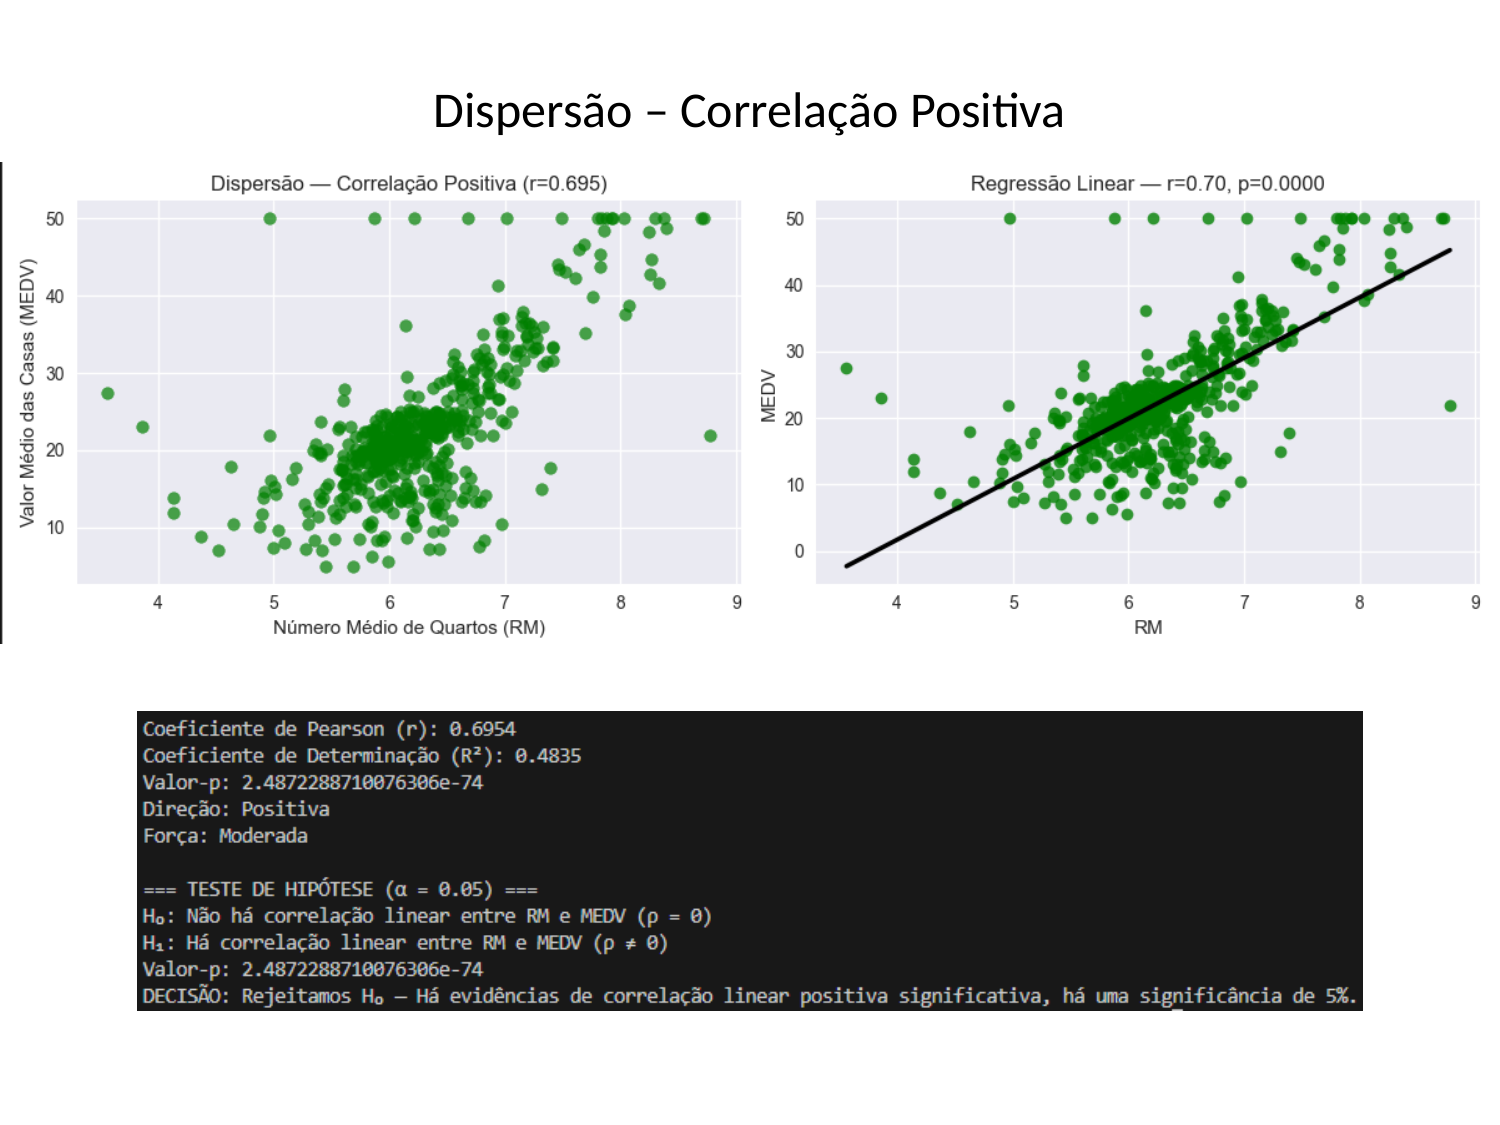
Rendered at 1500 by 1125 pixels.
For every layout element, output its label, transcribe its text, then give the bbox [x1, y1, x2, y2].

picture [0, 162, 1500, 645]
picture [137, 711, 1363, 1011]
text_box Dispersão – Correlação Positiva [0, 70, 1500, 146]
